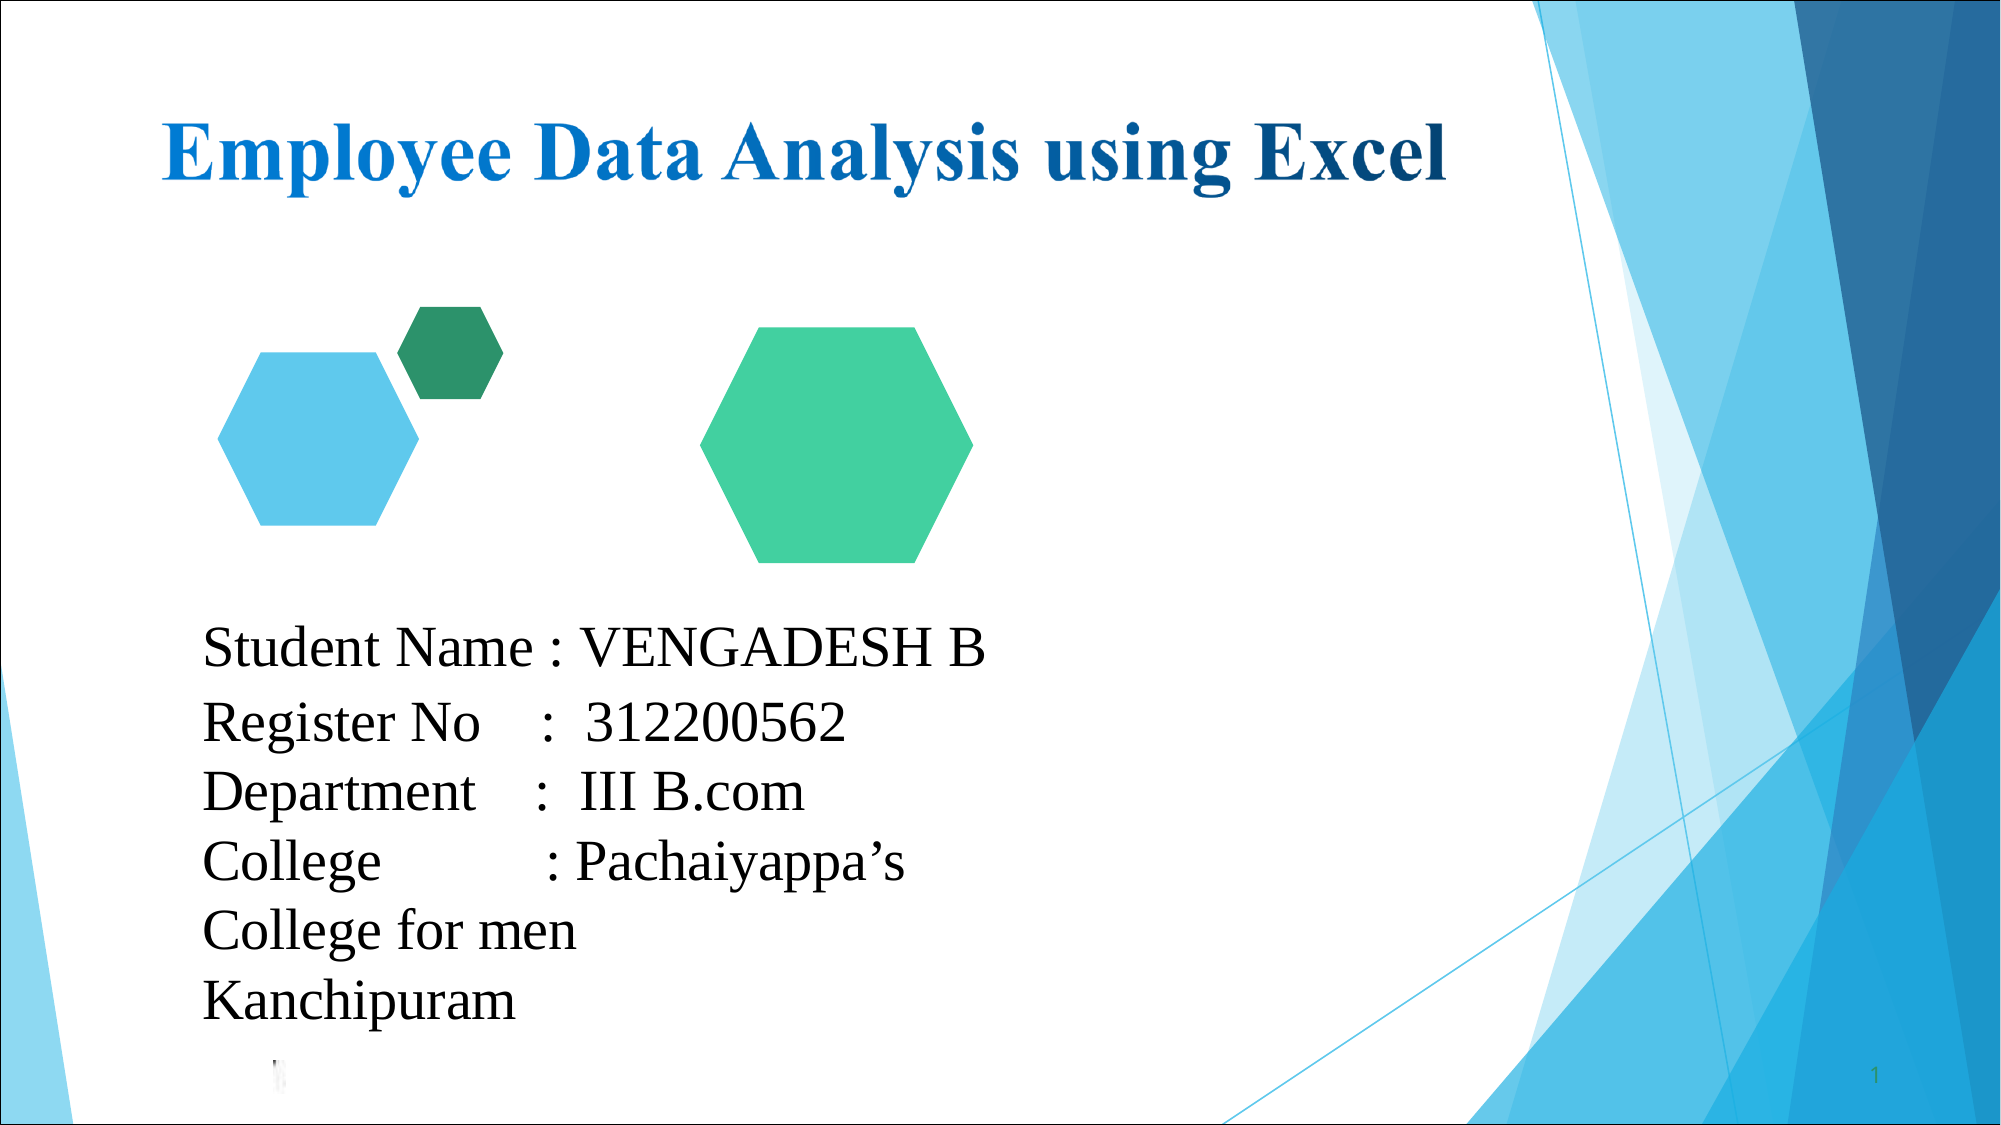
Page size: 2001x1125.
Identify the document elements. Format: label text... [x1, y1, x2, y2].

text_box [217, 306, 504, 526]
slide_number 1 [1862, 1059, 1890, 1125]
picture [161, 121, 1447, 198]
picture [272, 1060, 286, 1094]
text_box [699, 327, 974, 564]
text_box Student Name : VENGADESH B Register No : 312200562 Department : III B.com College : Pachaiyappa’s College for men Kanchipuram [200, 602, 1542, 1031]
